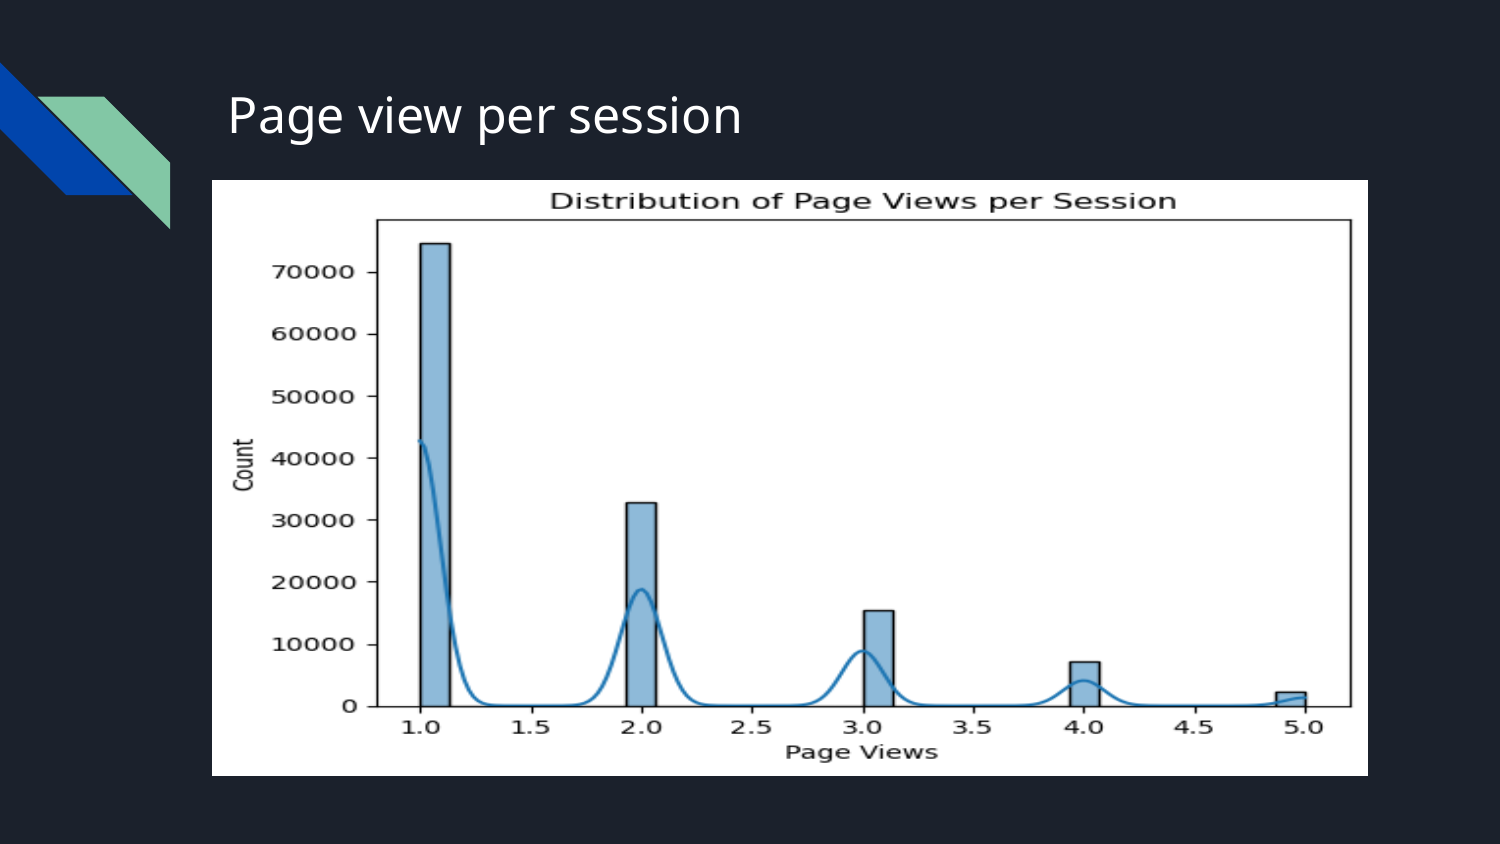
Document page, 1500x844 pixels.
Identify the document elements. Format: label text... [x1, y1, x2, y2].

picture [212, 180, 1368, 776]
title Page view per session [212, 64, 1368, 179]
